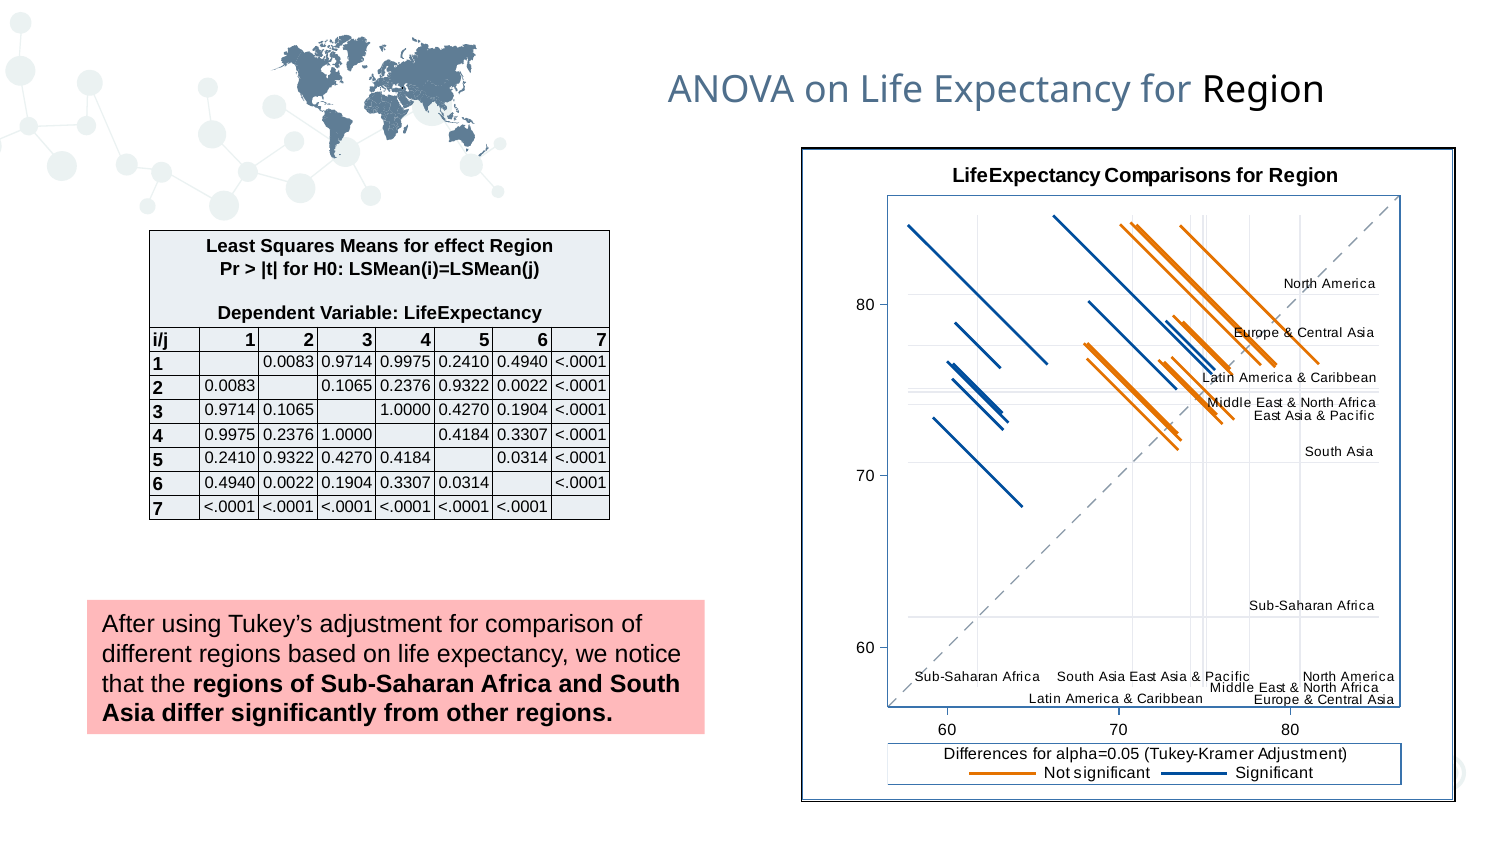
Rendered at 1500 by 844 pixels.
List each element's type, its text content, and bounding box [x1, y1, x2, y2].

table_cell [376, 424, 434, 447]
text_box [270, 34, 490, 159]
table_cell 0.4270 [435, 400, 492, 423]
table_cell <.0001 [552, 376, 609, 399]
table_cell 3 [150, 400, 199, 423]
table_cell 0.2376 [376, 376, 434, 399]
table_cell 1 [200, 328, 258, 351]
table_cell 0.4184 [376, 448, 434, 471]
table_cell 0.0022 [493, 376, 551, 399]
table_cell 0.9322 [435, 376, 492, 399]
table_cell 0.4940 [200, 472, 258, 495]
table_cell <.0001 [493, 496, 551, 519]
table_cell 1.0000 [376, 400, 434, 423]
table_cell <.0001 [259, 496, 317, 519]
table_cell 2 [150, 376, 199, 399]
table_cell 0.1904 [493, 400, 551, 423]
table_header Least Squares Means for effect Region Pr > |t| for H0: LSMean(i)=LSMean(j) Dependent Variable: LifeExpectancy [150, 231, 609, 327]
table_cell [493, 472, 551, 495]
table_cell 4 [376, 328, 434, 351]
table_cell [259, 376, 317, 399]
table_cell 0.0314 [435, 472, 492, 495]
table_cell 1 [150, 352, 199, 375]
table_cell <.0001 [552, 400, 609, 423]
picture [801, 148, 1455, 801]
table_cell 0.0083 [200, 376, 258, 399]
table_cell 0.1904 [318, 472, 375, 495]
table_cell <.0001 [435, 496, 492, 519]
table_cell 7 [150, 496, 199, 519]
title ANOVA on Life Expectancy for Region [493, 49, 1341, 144]
table_cell 0.0083 [259, 352, 317, 375]
table_cell [435, 448, 492, 471]
table_cell <.0001 [376, 496, 434, 519]
table_cell 0.4270 [318, 448, 375, 471]
table_cell 0.9714 [200, 400, 258, 423]
table_cell [552, 496, 609, 519]
table_cell 0.2410 [200, 448, 258, 471]
table_cell i/j [150, 328, 199, 351]
table_cell 5 [150, 448, 199, 471]
table_cell 1.0000 [318, 424, 375, 447]
table_cell <.0001 [200, 496, 258, 519]
table_cell 0.9714 [318, 352, 375, 375]
table_cell 0.0022 [259, 472, 317, 495]
table_cell 0.9975 [200, 424, 258, 447]
table_cell 4 [150, 424, 199, 447]
table_cell 6 [150, 472, 199, 495]
table_cell 2 [259, 328, 317, 351]
table_cell 0.4184 [435, 424, 492, 447]
table_cell 3 [318, 328, 375, 351]
table_cell [318, 400, 375, 423]
table_cell <.0001 [552, 448, 609, 471]
table_cell <.0001 [318, 496, 375, 519]
table_cell 6 [493, 328, 551, 351]
table_cell <.0001 [552, 472, 609, 495]
table_cell 0.3307 [493, 424, 551, 447]
table_cell 5 [435, 328, 492, 351]
table_cell 0.2376 [259, 424, 317, 447]
table_cell <.0001 [552, 352, 609, 375]
table_cell 0.4940 [493, 352, 551, 375]
table_cell [200, 352, 258, 375]
table_cell 0.9322 [259, 448, 317, 471]
table_cell 7 [552, 328, 609, 351]
table_cell 0.2410 [435, 352, 492, 375]
table_cell 0.3307 [376, 472, 434, 495]
table_cell <.0001 [552, 424, 609, 447]
table_cell 0.0314 [493, 448, 551, 471]
text_box After using Tukey’s adjustment for comparison of different regions based on life expectancy, we notice that the regions of Sub-Saharan Africa and South Asia differ significantly from other regions. [87, 599, 705, 735]
table_cell 0.1065 [259, 400, 317, 423]
table_cell 0.1065 [318, 376, 375, 399]
table_cell 0.9975 [376, 352, 434, 375]
